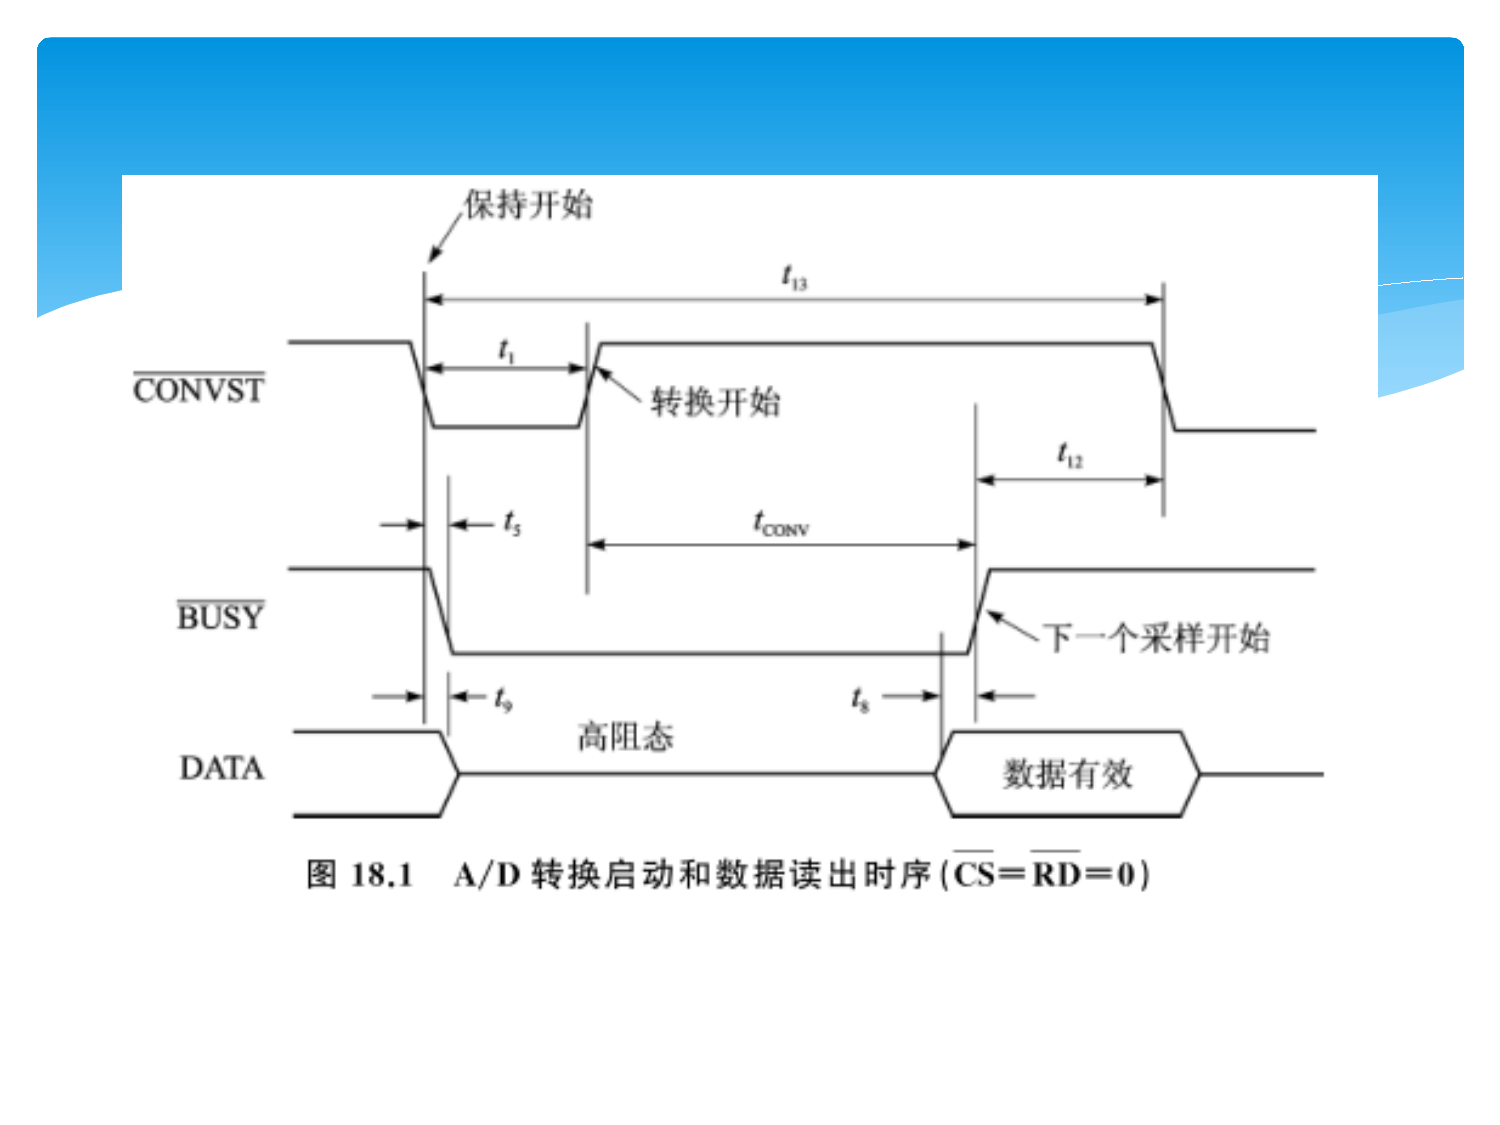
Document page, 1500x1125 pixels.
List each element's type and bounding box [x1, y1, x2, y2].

list [121, 175, 1378, 909]
title [75, 55, 1425, 261]
